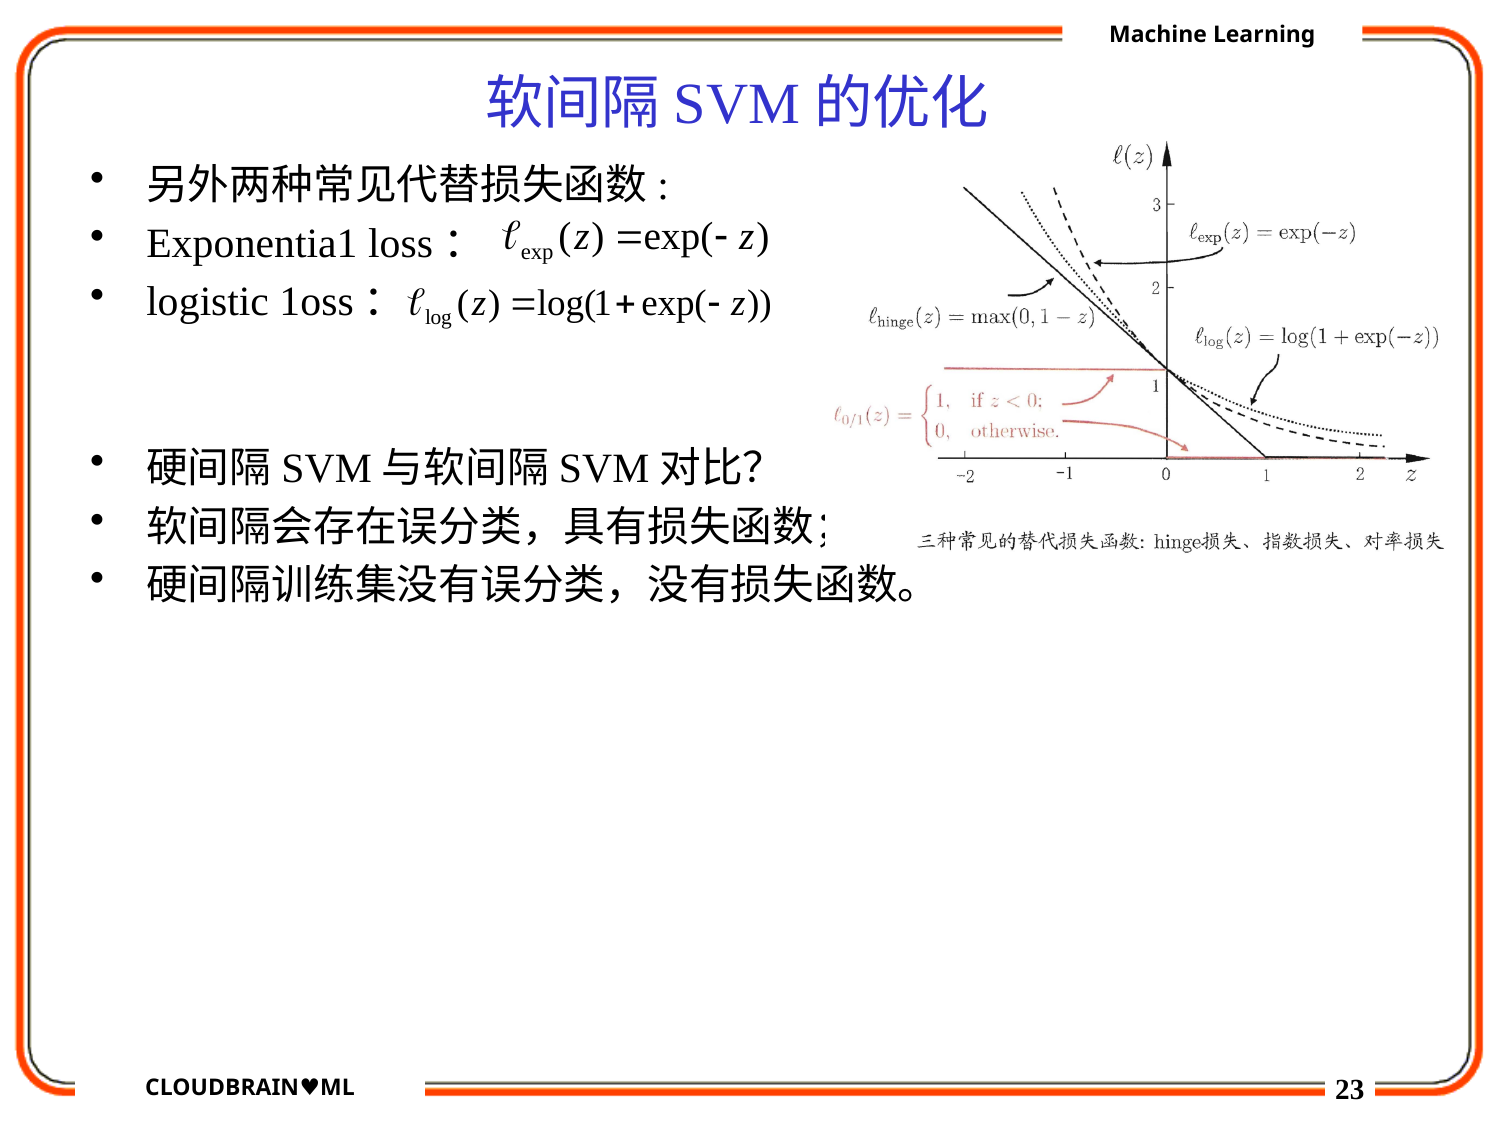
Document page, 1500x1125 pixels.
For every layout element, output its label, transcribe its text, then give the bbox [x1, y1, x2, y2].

title 软间隔SVM的优化 [112, 62, 1388, 139]
picture [12, 24, 1488, 1101]
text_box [400, 278, 778, 337]
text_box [495, 210, 778, 273]
list 另外两种常见代替损失函数: Exponentia1 loss： logistic 1oss： 硬间隔SVM与软间隔SVM对比？ 软间隔会存在误分类，具有损失函数； 硬间隔训练集没有误分类，没有损失函数。 [75, 149, 1425, 975]
